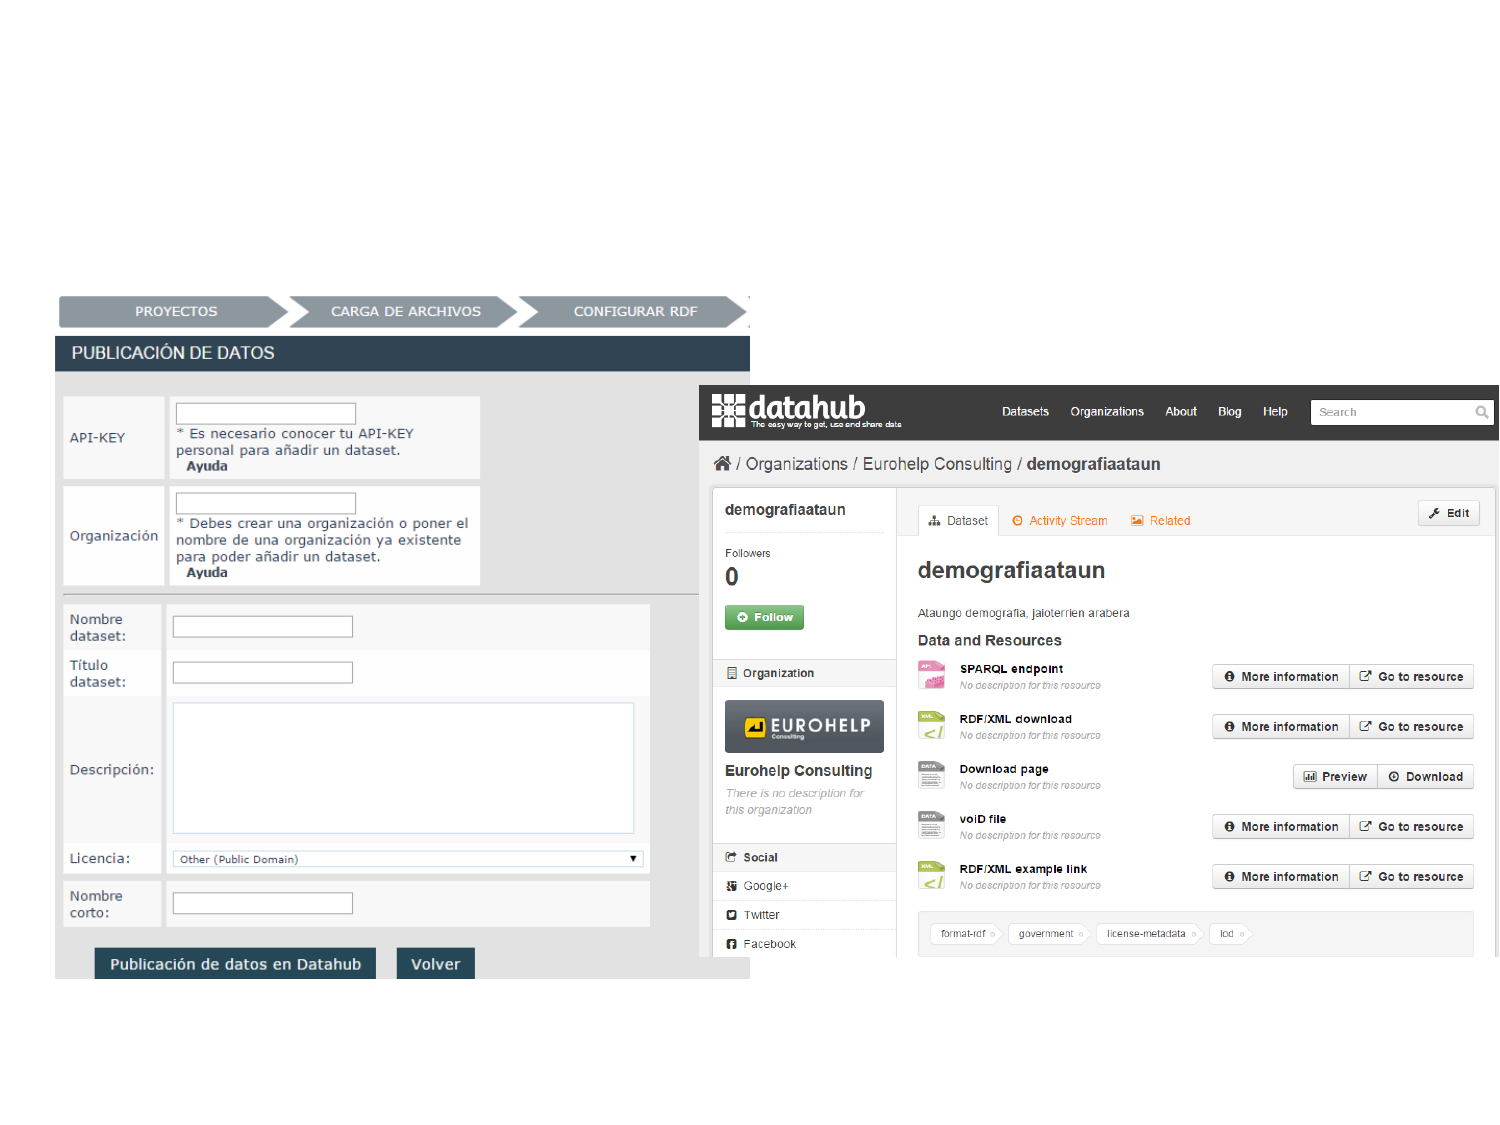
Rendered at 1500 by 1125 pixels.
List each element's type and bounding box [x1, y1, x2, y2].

picture [52, 290, 1499, 979]
